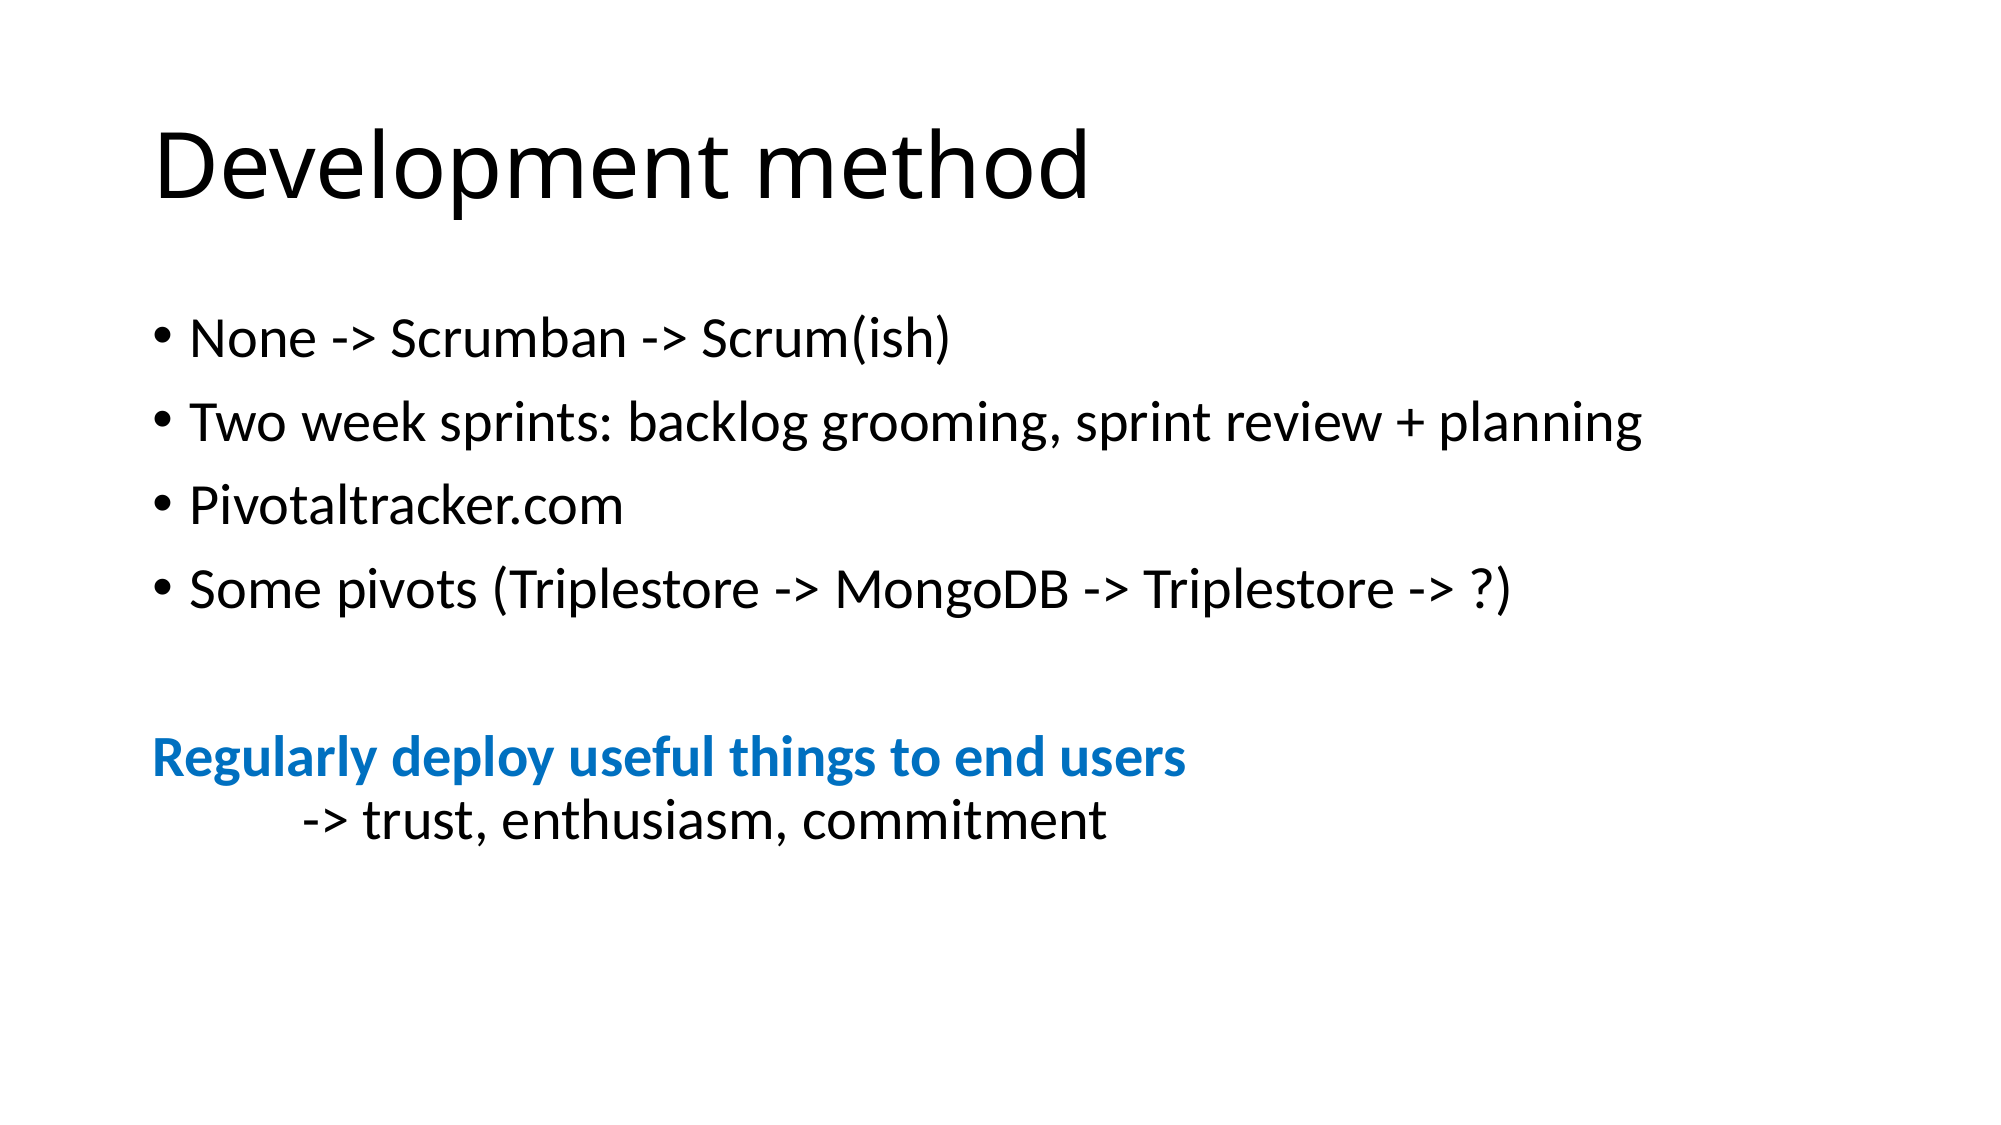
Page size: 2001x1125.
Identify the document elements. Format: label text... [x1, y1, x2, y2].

list None -> Scrumban -> Scrum(ish) Two week sprints: backlog grooming, sprint review + planning Pivotaltracker.com Some pivots (Triplestore -> MongoDB -> Triplestore -> ?) Regularly deploy useful things to end users -> trust, enthusiasm, commitment [137, 299, 1863, 1014]
title Development method [137, 59, 1863, 278]
